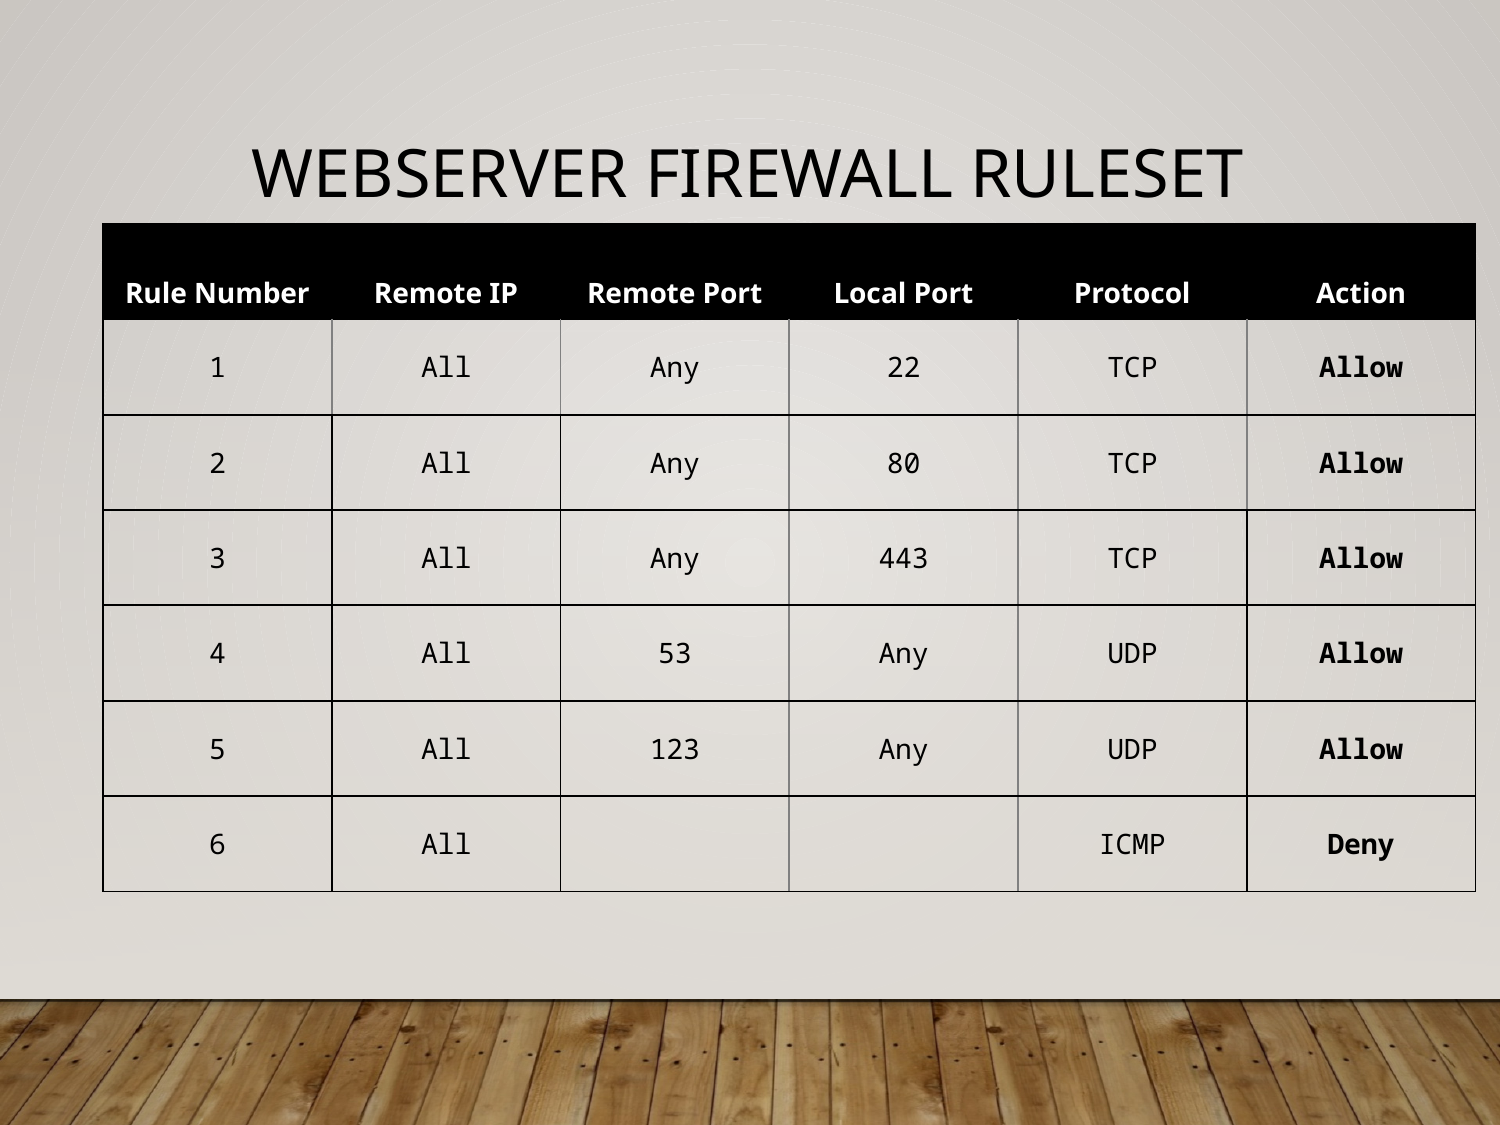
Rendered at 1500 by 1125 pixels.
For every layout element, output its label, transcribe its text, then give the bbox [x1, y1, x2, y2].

table_cell TCP [1019, 511, 1246, 604]
title Webserver Firewall Ruleset [236, 131, 1315, 223]
table_cell Allow [1248, 320, 1475, 414]
table_cell TCP [1019, 416, 1246, 509]
table_cell TCP [1019, 320, 1246, 414]
table_cell All [333, 702, 560, 795]
table_cell 4 [104, 606, 331, 700]
table_cell UDP [1019, 606, 1246, 700]
table_cell Any [561, 511, 788, 604]
table_cell 443 [790, 511, 1017, 604]
table_cell 6 [104, 797, 331, 891]
table_cell All [333, 320, 560, 414]
table_cell Allow [1248, 606, 1475, 700]
table_cell Any [790, 606, 1017, 700]
table_cell 1 [104, 320, 331, 414]
table_cell 80 [790, 416, 1017, 509]
table_cell 3 [104, 511, 331, 604]
table_cell Allow [1248, 511, 1475, 604]
table_cell Allow [1248, 416, 1475, 509]
table_cell 2 [104, 416, 331, 509]
table_header Protocol [1018, 225, 1247, 319]
table_cell 5 [104, 702, 331, 795]
table_cell All [333, 606, 560, 700]
table_cell All [333, 797, 560, 891]
table_cell All [333, 511, 560, 604]
table_cell Allow [1248, 702, 1475, 795]
picture [0, 999, 1500, 1125]
table_cell Any [790, 702, 1017, 795]
table_header Remote Port [561, 225, 789, 319]
table_cell 22 [790, 320, 1017, 414]
table_cell 53 [561, 606, 788, 700]
table_header Rule Number [104, 225, 332, 319]
table_cell Any [561, 416, 788, 509]
table_cell 123 [561, 702, 788, 795]
table_header Local Port [789, 225, 1018, 319]
table_header Remote IP [332, 225, 561, 319]
table_cell UDP [1019, 702, 1246, 795]
table_cell ICMP [1019, 797, 1246, 891]
table_cell [790, 797, 1017, 891]
table_cell Any [561, 320, 788, 414]
table_cell [561, 797, 788, 891]
table_header Action [1247, 225, 1475, 319]
table_cell All [333, 416, 560, 509]
table_cell Deny [1248, 797, 1475, 891]
